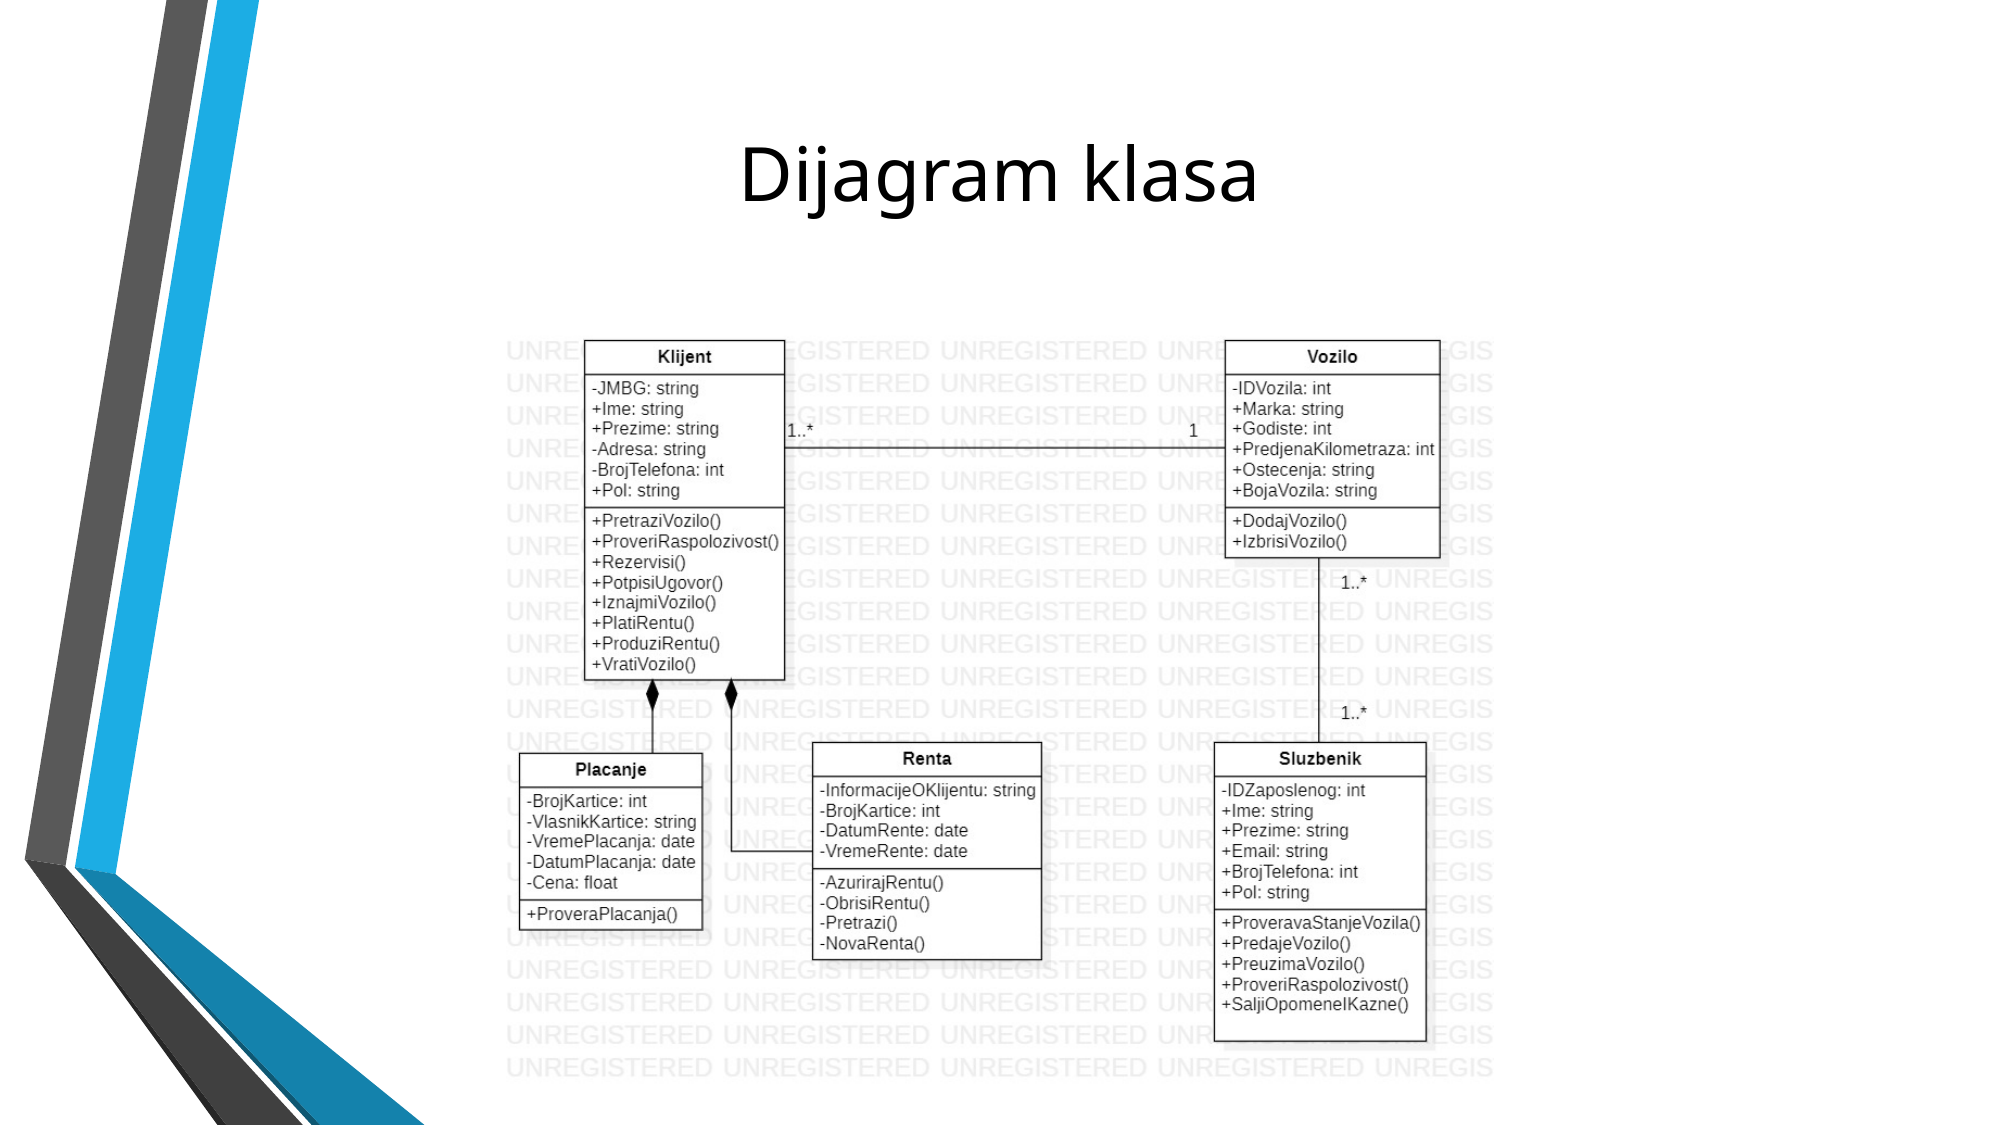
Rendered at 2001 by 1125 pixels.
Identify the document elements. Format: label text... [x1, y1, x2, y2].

picture [506, 327, 1494, 1095]
title Dijagram klasa [104, 68, 1895, 274]
